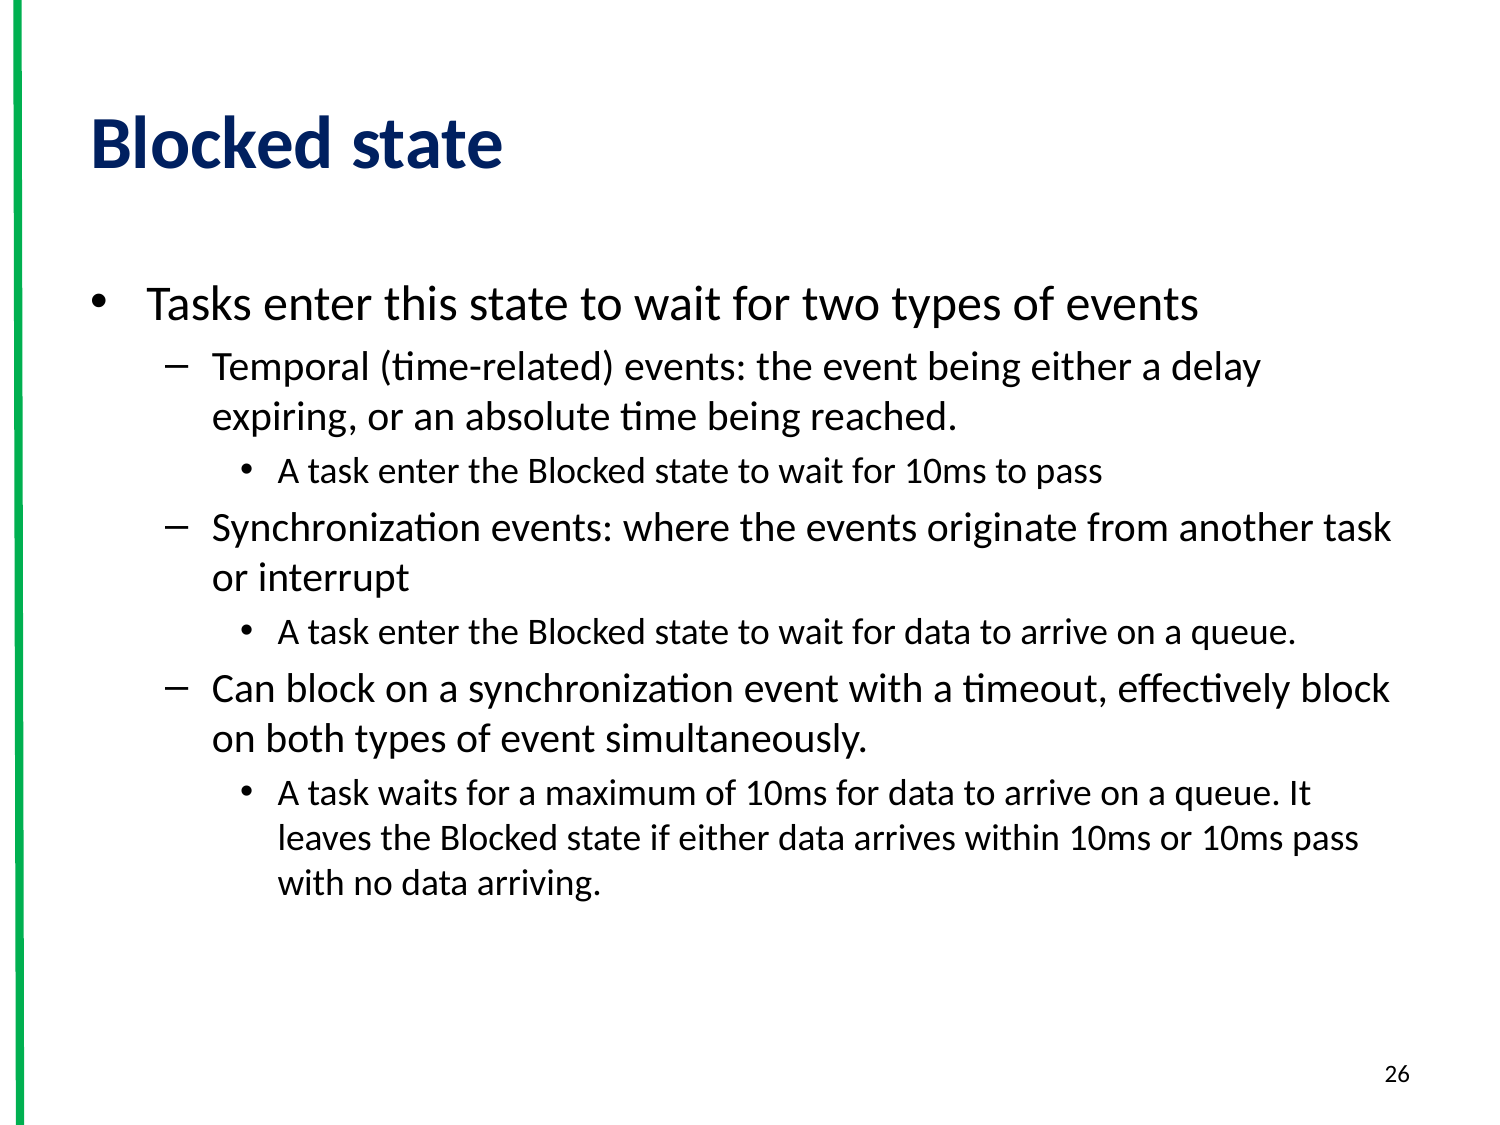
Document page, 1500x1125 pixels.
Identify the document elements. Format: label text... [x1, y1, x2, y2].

list Tasks enter this state to wait for two types of events Temporal (time-related) events: the event being either a delay expiring, or an absolute time being reached. A task enter the Blocked state to wait for 10ms to pass Synchronization events: where the events originate from another task or interrupt A task enter the Blocked state to wait for data to arrive on a queue. Can block on a synchronization event with a timeout, effectively block on both types of event simultaneously. A task waits for a maximum of 10ms for data to arrive on a queue. It leaves the Blocked state if either data arrives within 10ms or 10ms pass with no data arriving. [75, 262, 1425, 1005]
slide_number 26 [1074, 1042, 1425, 1103]
title Blocked state [75, 45, 1425, 233]
